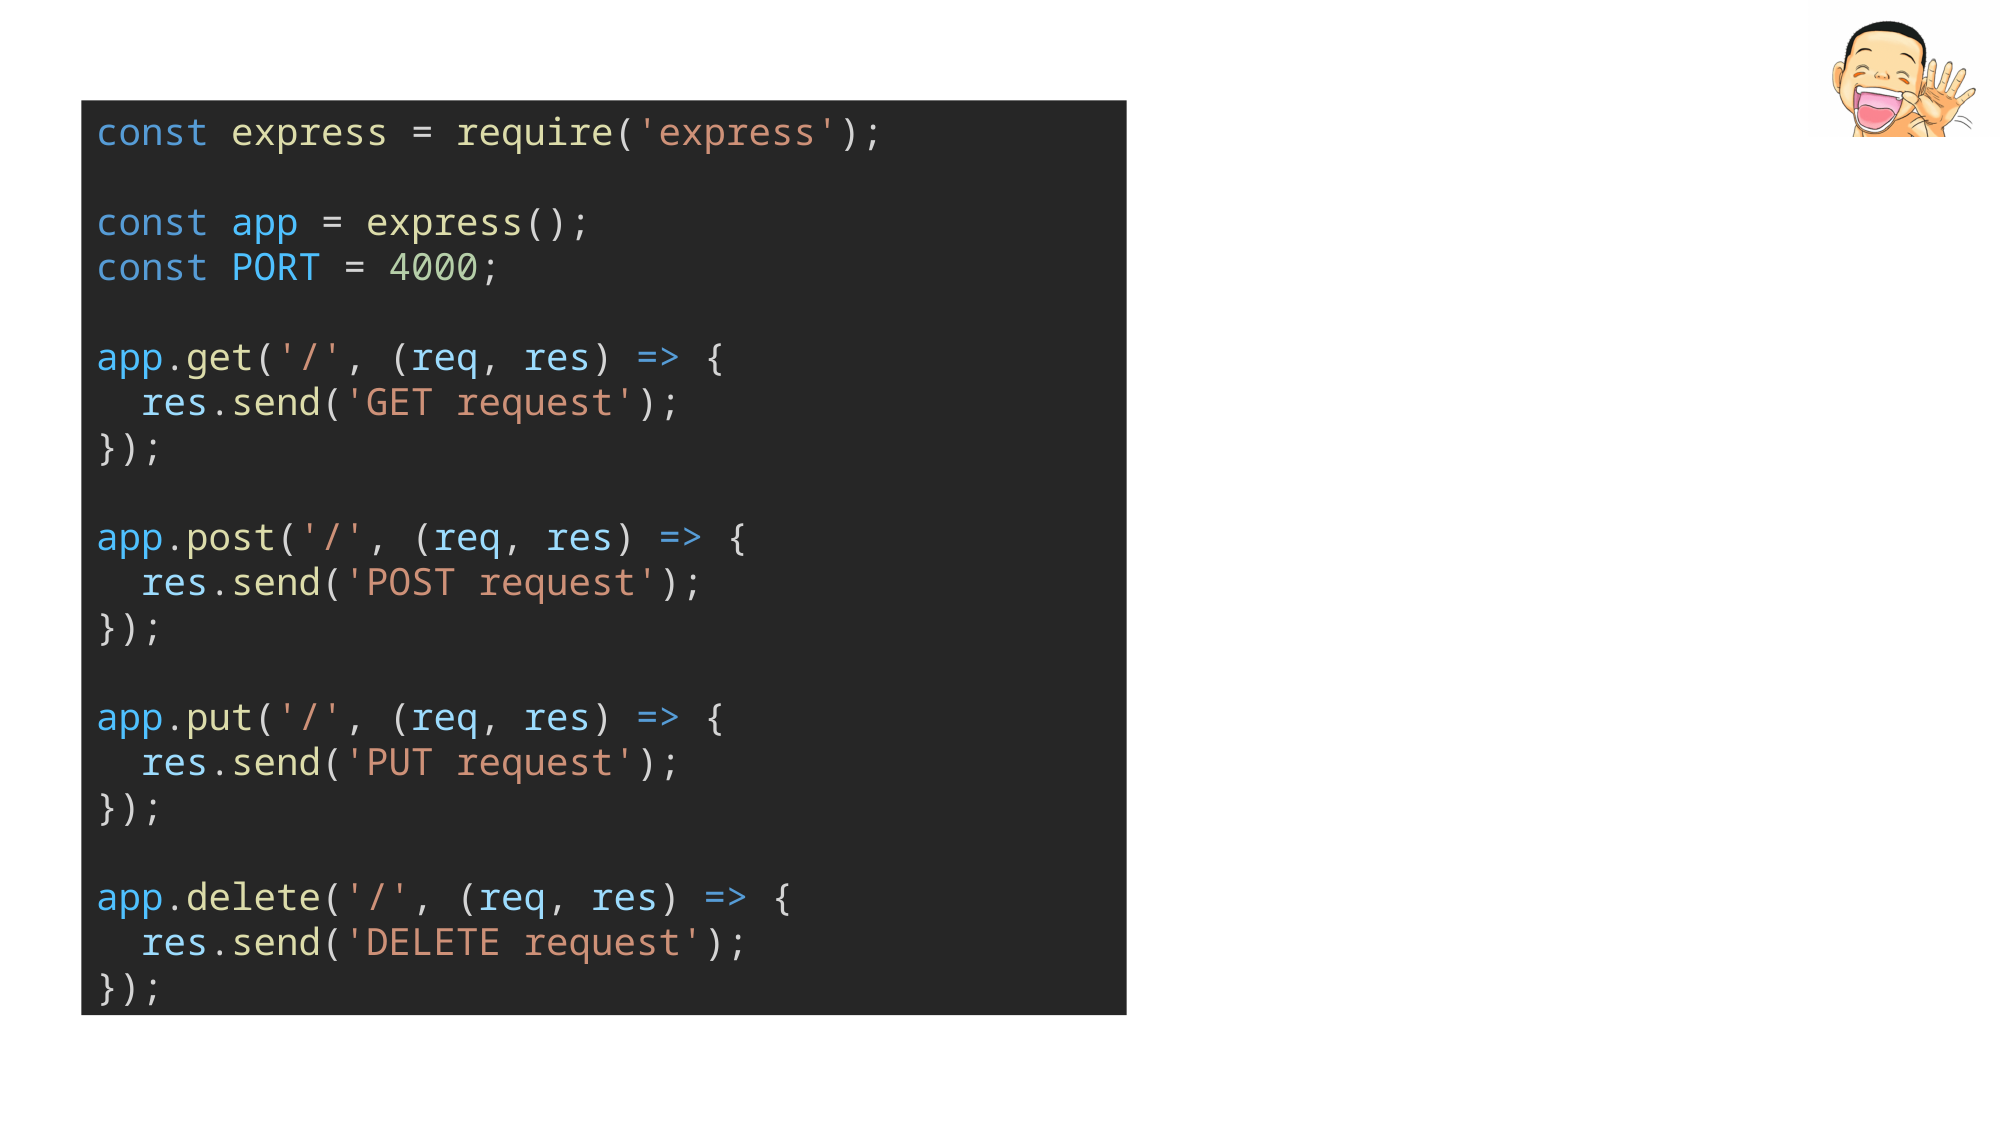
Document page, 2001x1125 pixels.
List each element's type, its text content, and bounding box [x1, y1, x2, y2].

picture [1808, 0, 2000, 137]
text_box const express = require('express'); const app = express(); const PORT = 4000; app.get('/', (req, res) => { res.send('GET request'); }); app.post('/', (req, res) => { res.send('POST request'); }); app.put('/', (req, res) => { res.send('PUT request'); }); app.delete('/', (req, res) => { res.send('DELETE request'); }); [81, 100, 1127, 1016]
